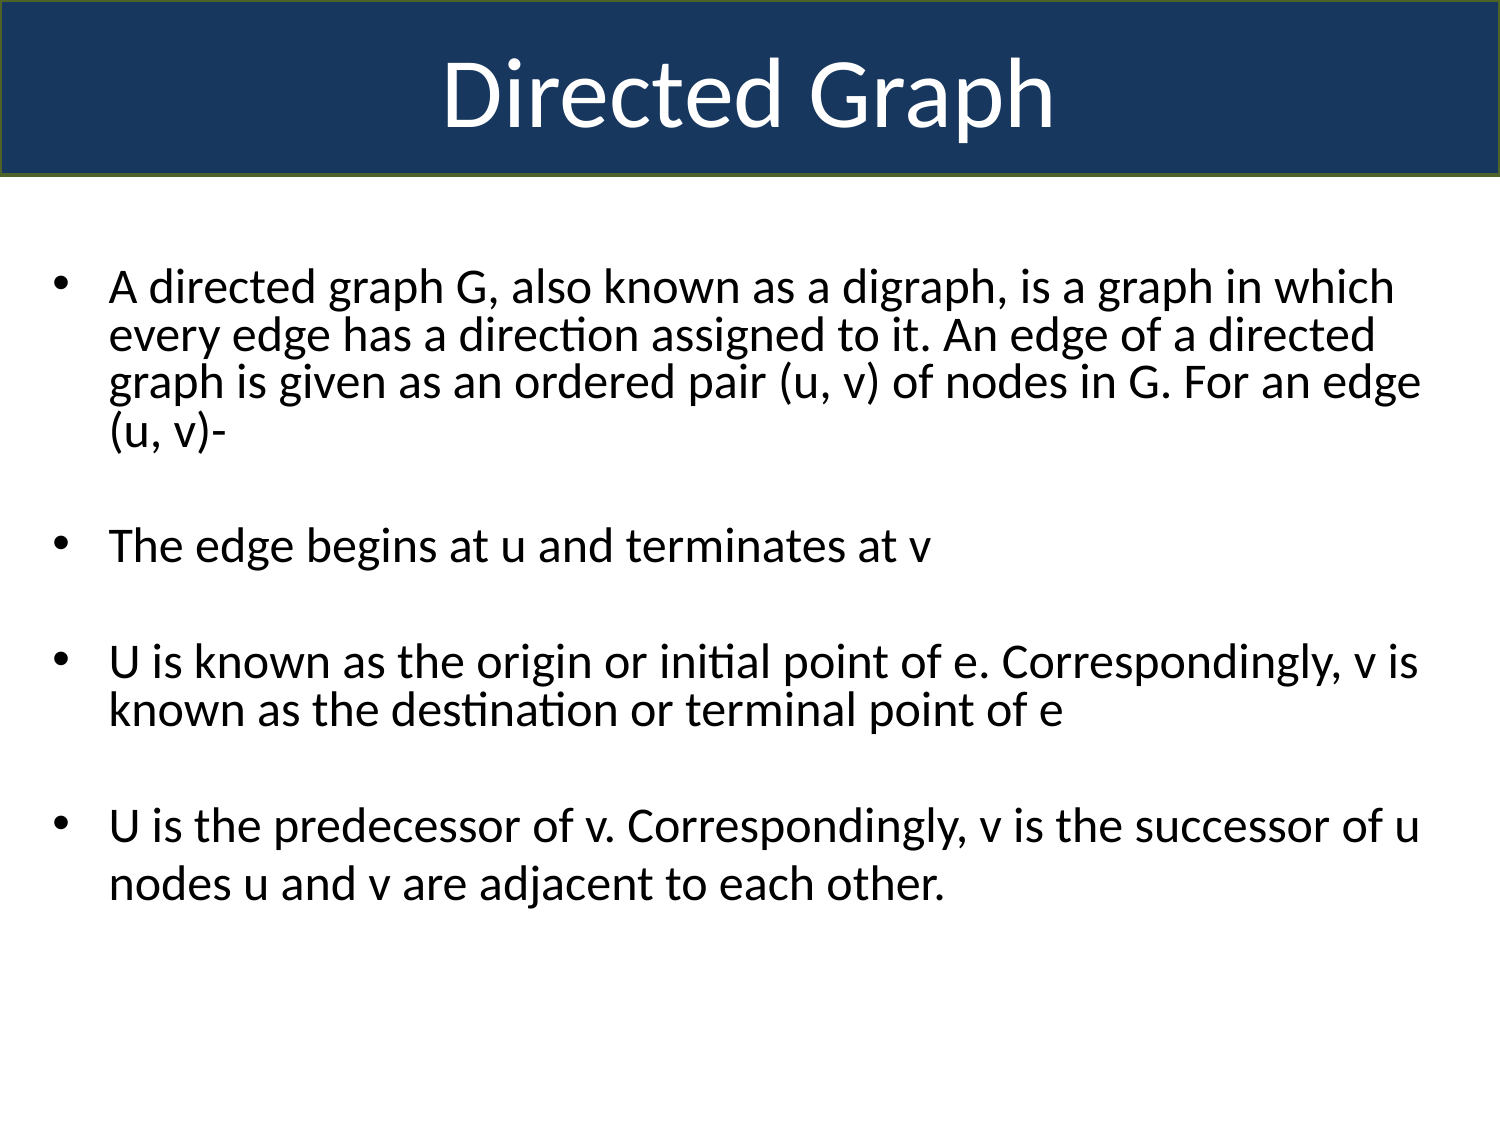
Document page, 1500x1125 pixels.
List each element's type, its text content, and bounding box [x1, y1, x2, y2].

text_box Directed Graph [0, 0, 1500, 177]
text_box A directed graph G, also known as a digraph, is a graph in which every edge has a direction assigned to it. An edge of a directed graph is given as an ordered pair (u, v) of nodes in G. For an edge (u, v)- The edge begins at u and terminates at v U is known as the origin or initial point of e. Correspondingly, v is known as the destination or terminal point of e U is the predecessor of v. Correspondingly, v is the successor of u nodes u and v are adjacent to each other. [37, 187, 1475, 575]
